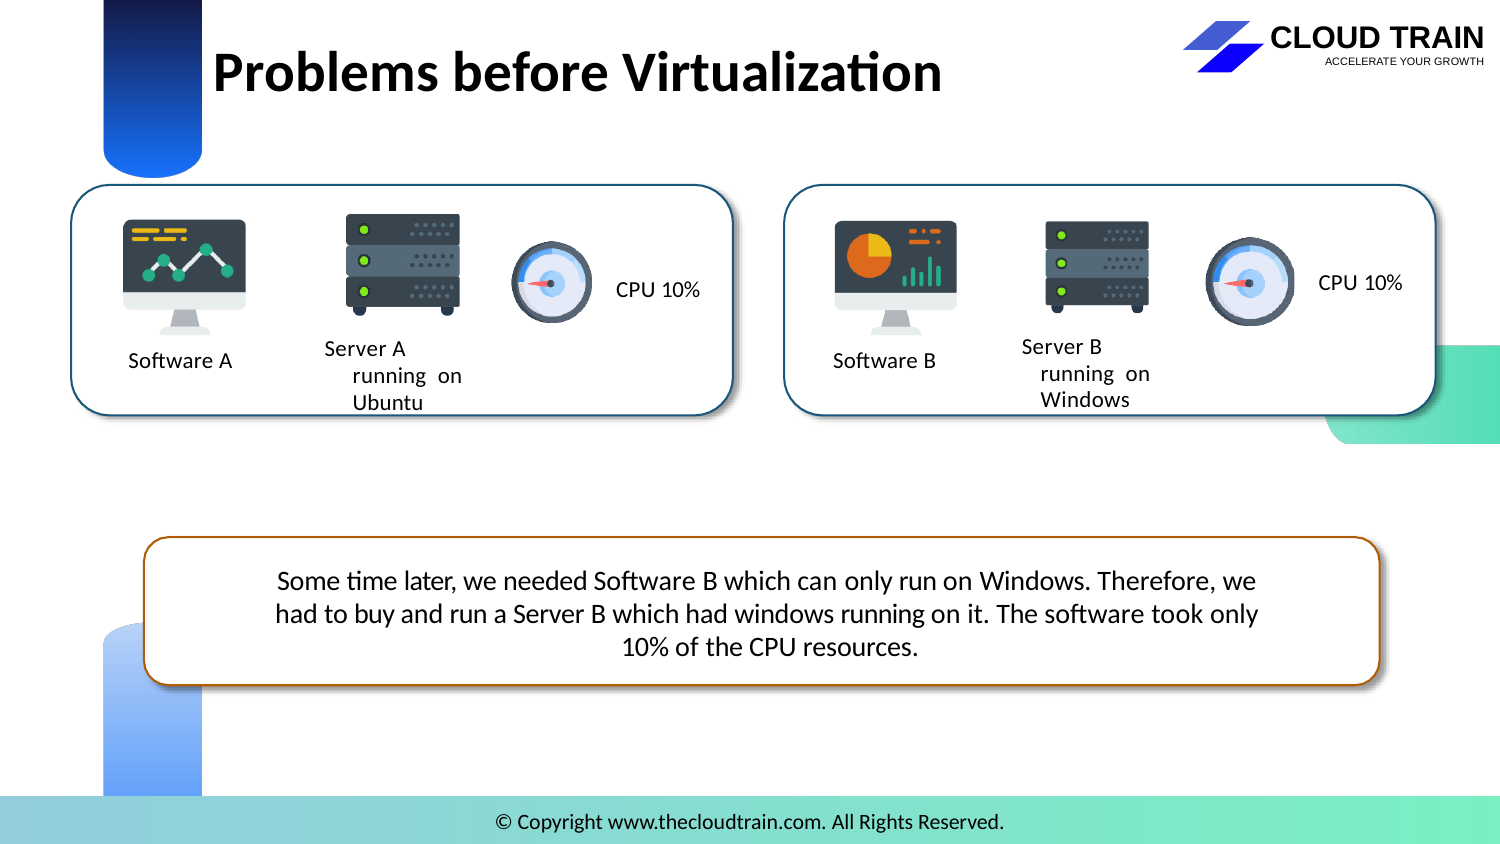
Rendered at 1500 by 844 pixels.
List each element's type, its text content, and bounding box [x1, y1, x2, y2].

title Problems before Virtualization [41, 0, 1113, 139]
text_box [67, 181, 746, 429]
picture [103, 622, 202, 797]
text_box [781, 181, 1449, 429]
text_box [140, 534, 1393, 697]
picture [1322, 345, 1500, 444]
picture [103, 139, 202, 178]
